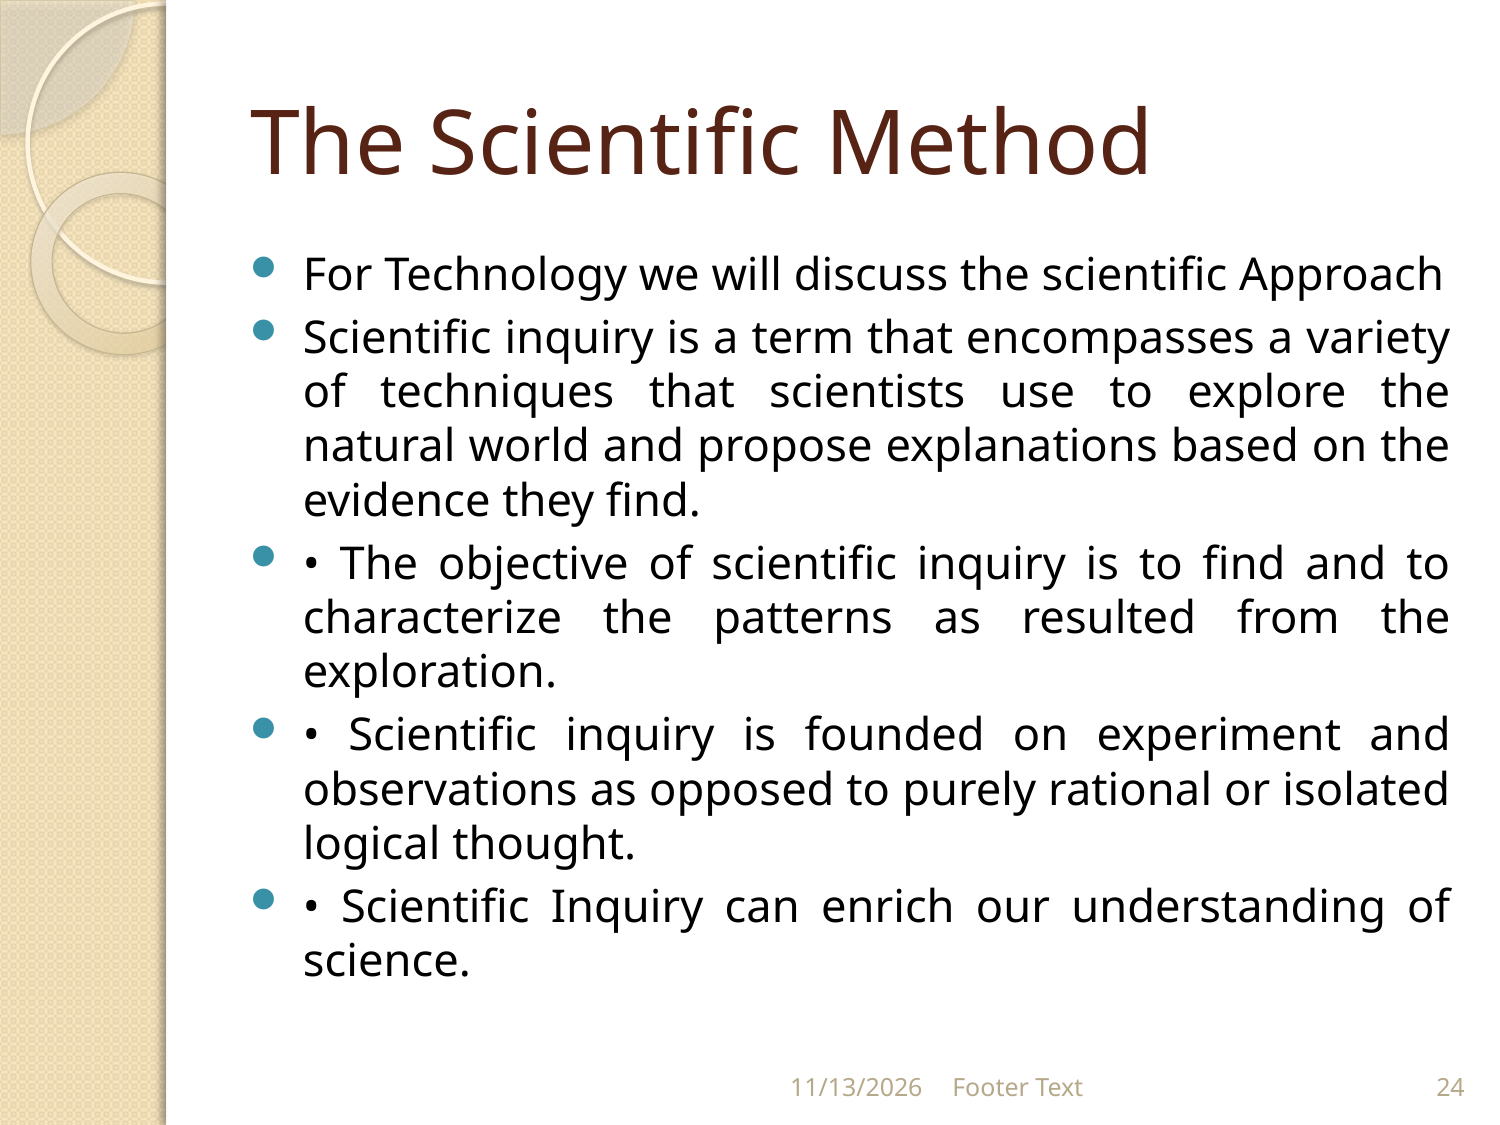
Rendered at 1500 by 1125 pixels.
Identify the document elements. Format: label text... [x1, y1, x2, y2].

slide_number 24 [1413, 1034, 1488, 1113]
title The Scientific Method [235, 45, 1466, 233]
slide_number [587, 1034, 937, 1113]
list For Technology we will discuss the scientific Approach Scientific inquiry is a term that encompasses a variety of techniques that scientists use to explore the natural world and propose explanations based on the evidence they find. • The objective of scientific inquiry is to find and to characterize the patterns as resulted from the exploration. • Scientific inquiry is founded on experiment and observations as opposed to purely rational or isolated logical thought. • Scientific Inquiry can enrich our understanding of science. [235, 237, 1466, 1025]
footer Footer Text [937, 1034, 1413, 1113]
